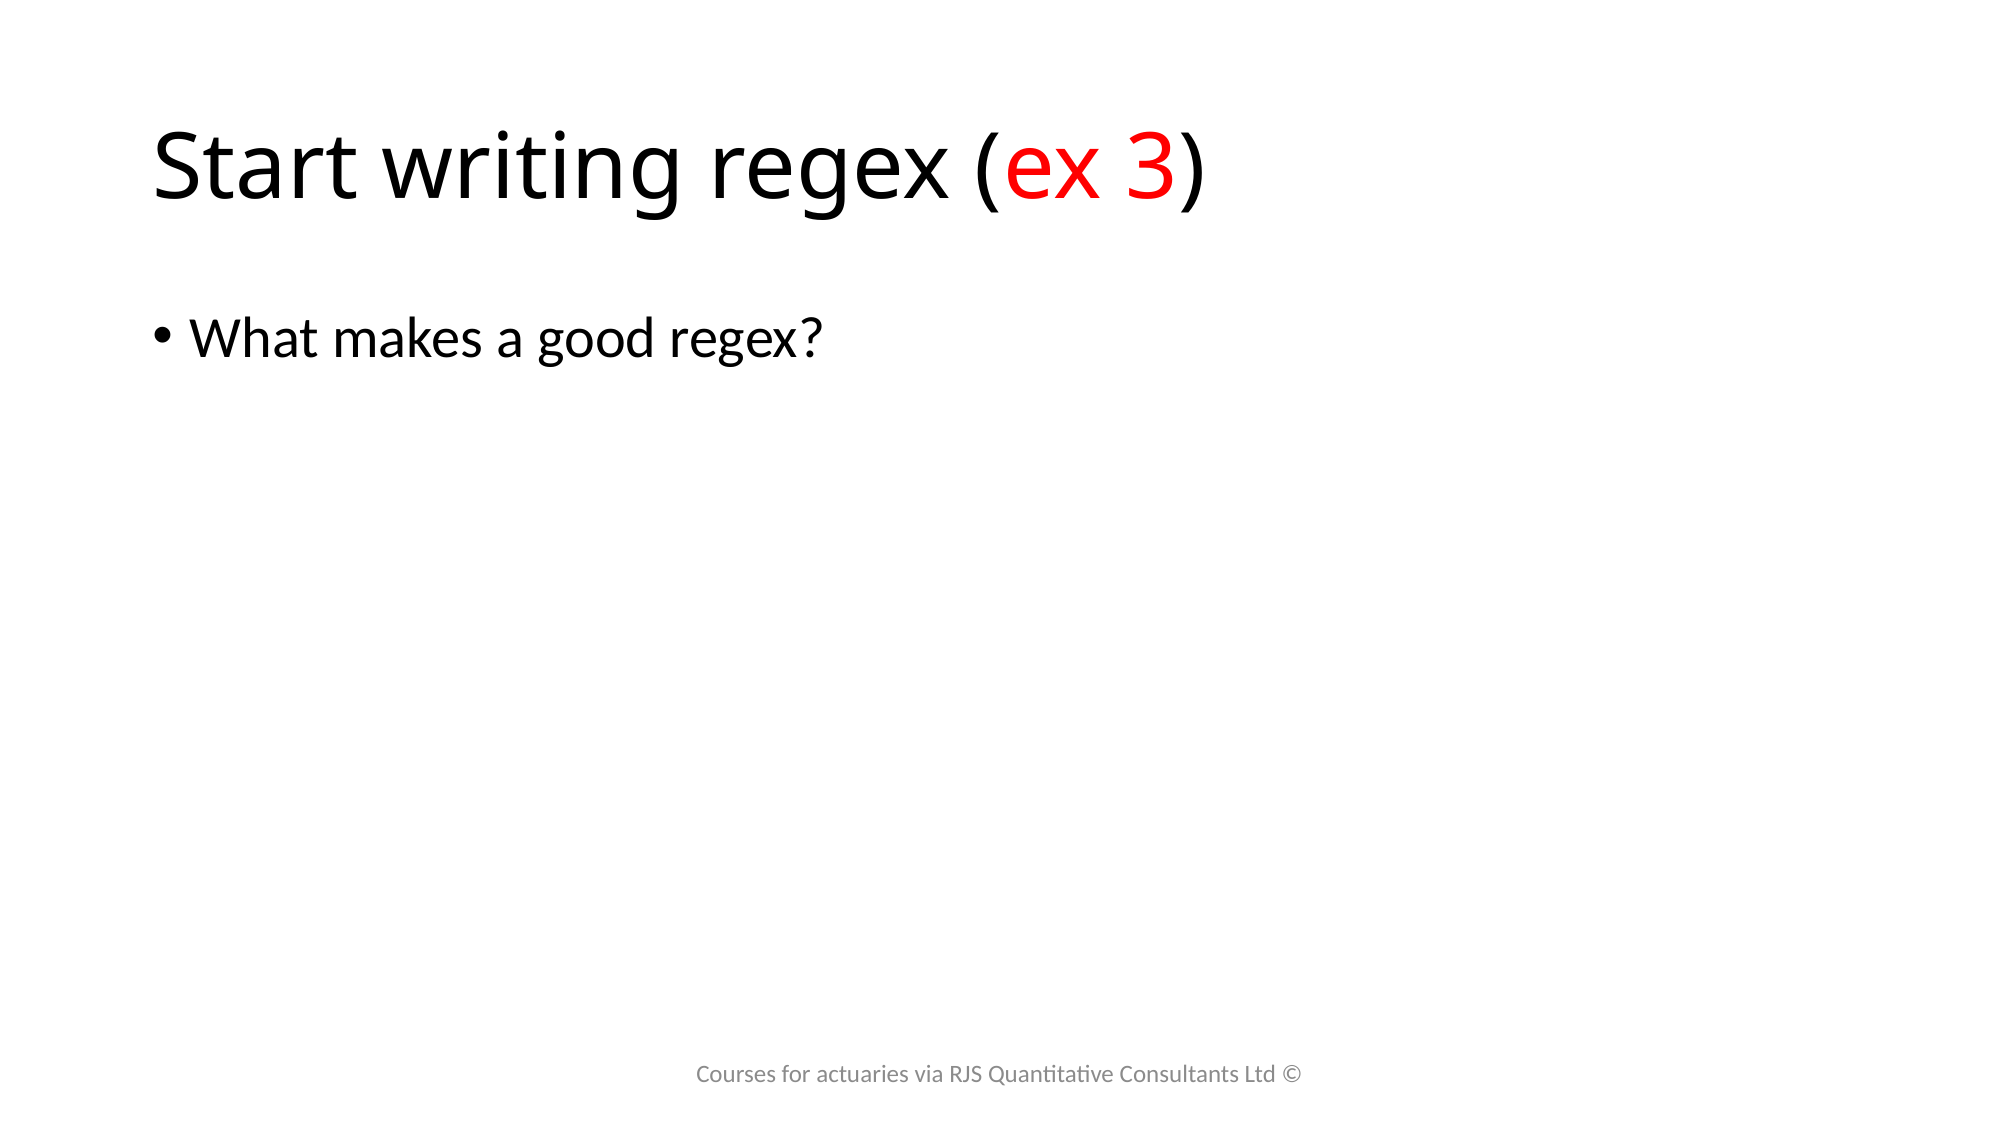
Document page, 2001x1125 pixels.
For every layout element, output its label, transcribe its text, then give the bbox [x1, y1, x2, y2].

footer Courses for actuaries via RJS Quantitative Consultants Ltd © [662, 1042, 1338, 1103]
list What makes a good regex? [137, 299, 1863, 1014]
title Start writing regex (ex 3) [137, 59, 1863, 278]
